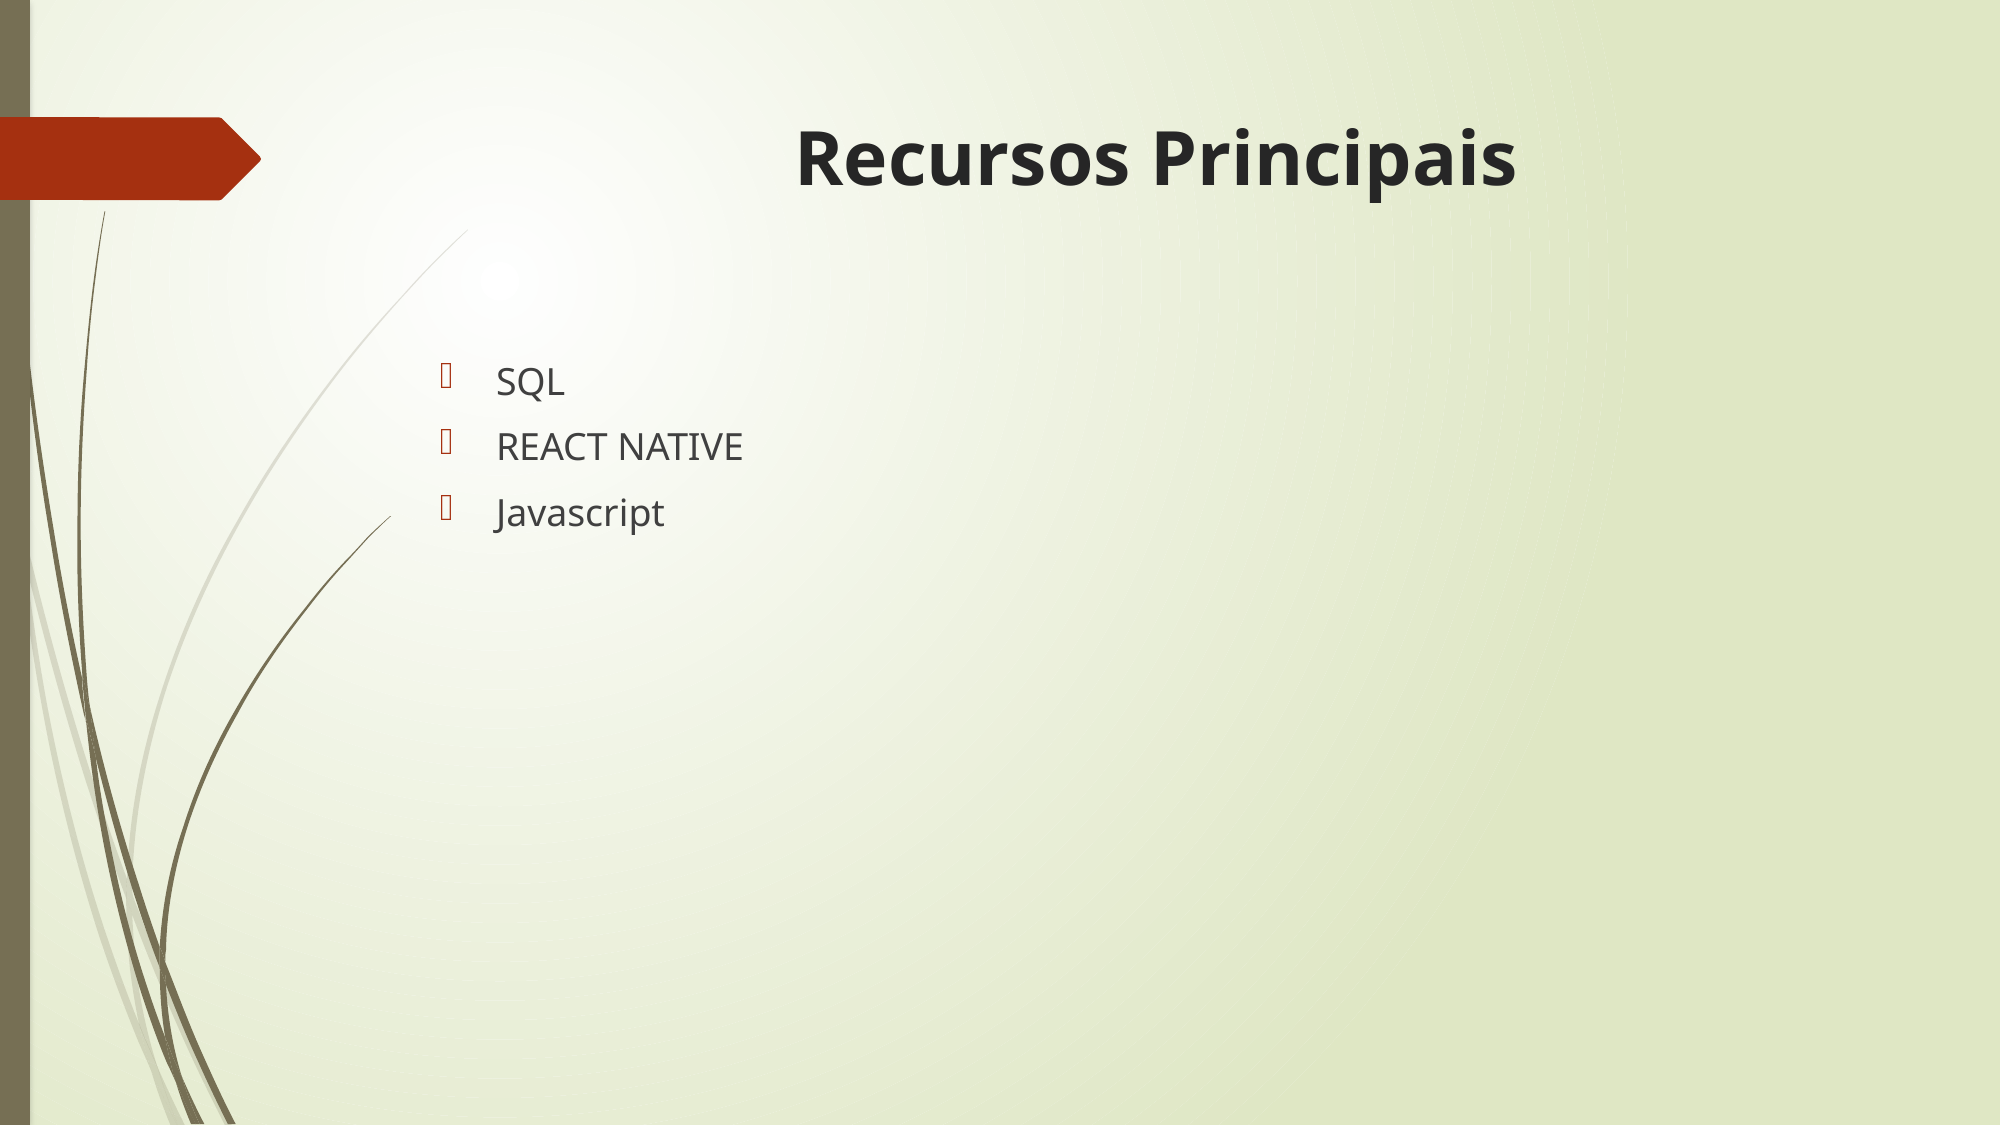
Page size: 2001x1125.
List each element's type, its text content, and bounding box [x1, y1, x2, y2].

list SQL REACT NATIVE Javascript [424, 350, 1888, 970]
title Recursos Principais [425, 102, 1888, 313]
